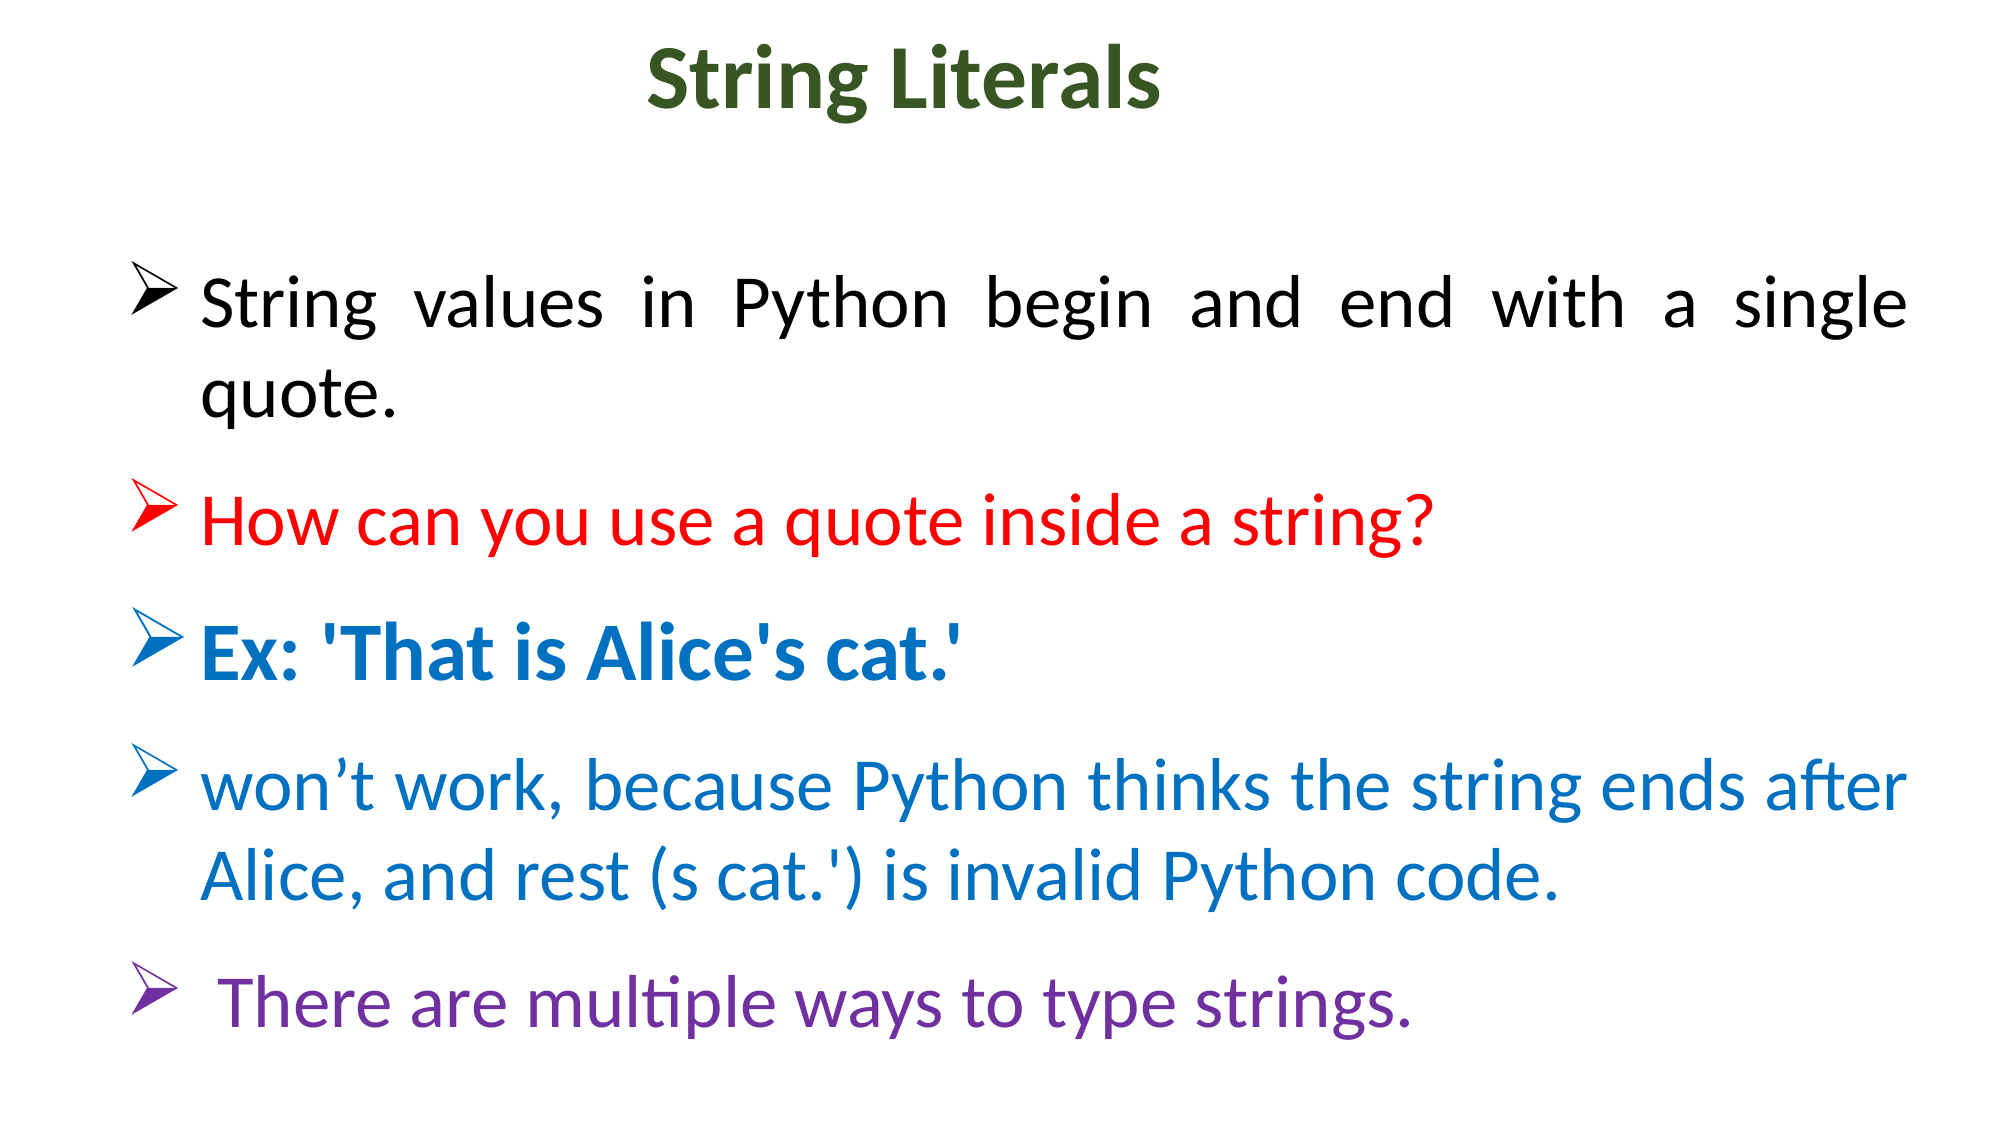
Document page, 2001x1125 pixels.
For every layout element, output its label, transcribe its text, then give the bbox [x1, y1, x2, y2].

text_box String values in Python begin and end with a single quote. How can you use a quote inside a string? Ex: 'That is Alice's cat.' won’t work, because Python thinks the string ends after Alice, and rest (s cat.') is invalid Python code. There are multiple ways to type strings. [110, 245, 1926, 1050]
text_box String Literals [631, 9, 1178, 135]
